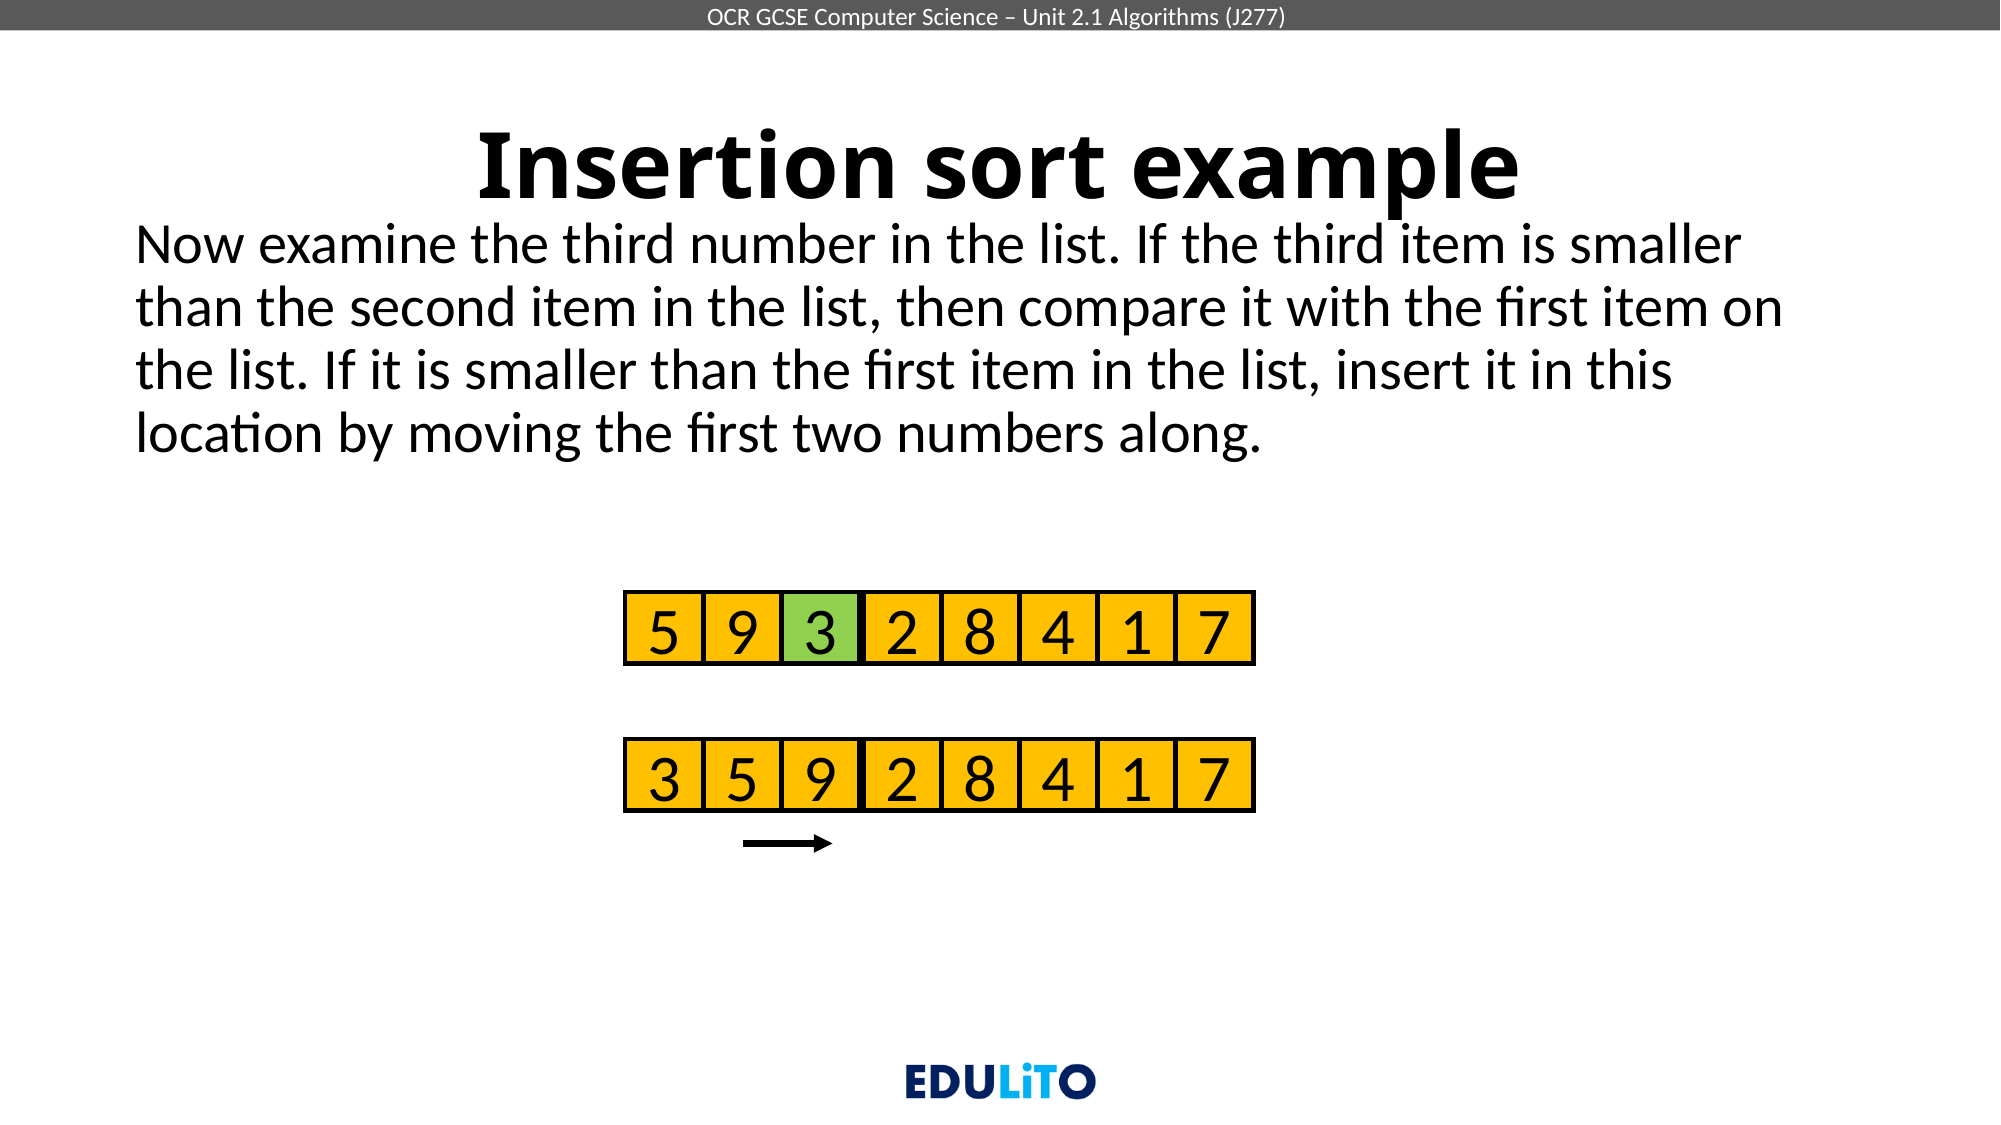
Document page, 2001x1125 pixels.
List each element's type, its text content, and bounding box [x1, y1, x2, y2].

text_box 4 [1019, 591, 1099, 665]
text_box 7 [1175, 738, 1255, 812]
text_box 3 [624, 738, 702, 812]
text_box 7 [1175, 591, 1255, 665]
text_box 3 [783, 591, 861, 665]
text_box 8 [943, 738, 1019, 812]
text_box 5 [702, 738, 783, 812]
picture [901, 1058, 1099, 1105]
text_box 1 [1099, 591, 1175, 665]
list Now examine the third number in the list. If the third item is smaller than the second item in the list, then compare it with the first item on the list. If it is smaller than the first item in the list, insert it in this location by moving the first two numbers along. [120, 205, 1846, 731]
text_box 2 [863, 738, 943, 812]
text_box 4 [1019, 738, 1099, 812]
text_box 2 [863, 591, 943, 665]
text_box 8 [943, 591, 1019, 665]
text_box 1 [1099, 738, 1175, 812]
text_box 9 [783, 738, 861, 812]
title Insertion sort example [137, 59, 1863, 278]
text_box 5 [624, 591, 702, 665]
text_box 9 [702, 591, 783, 665]
